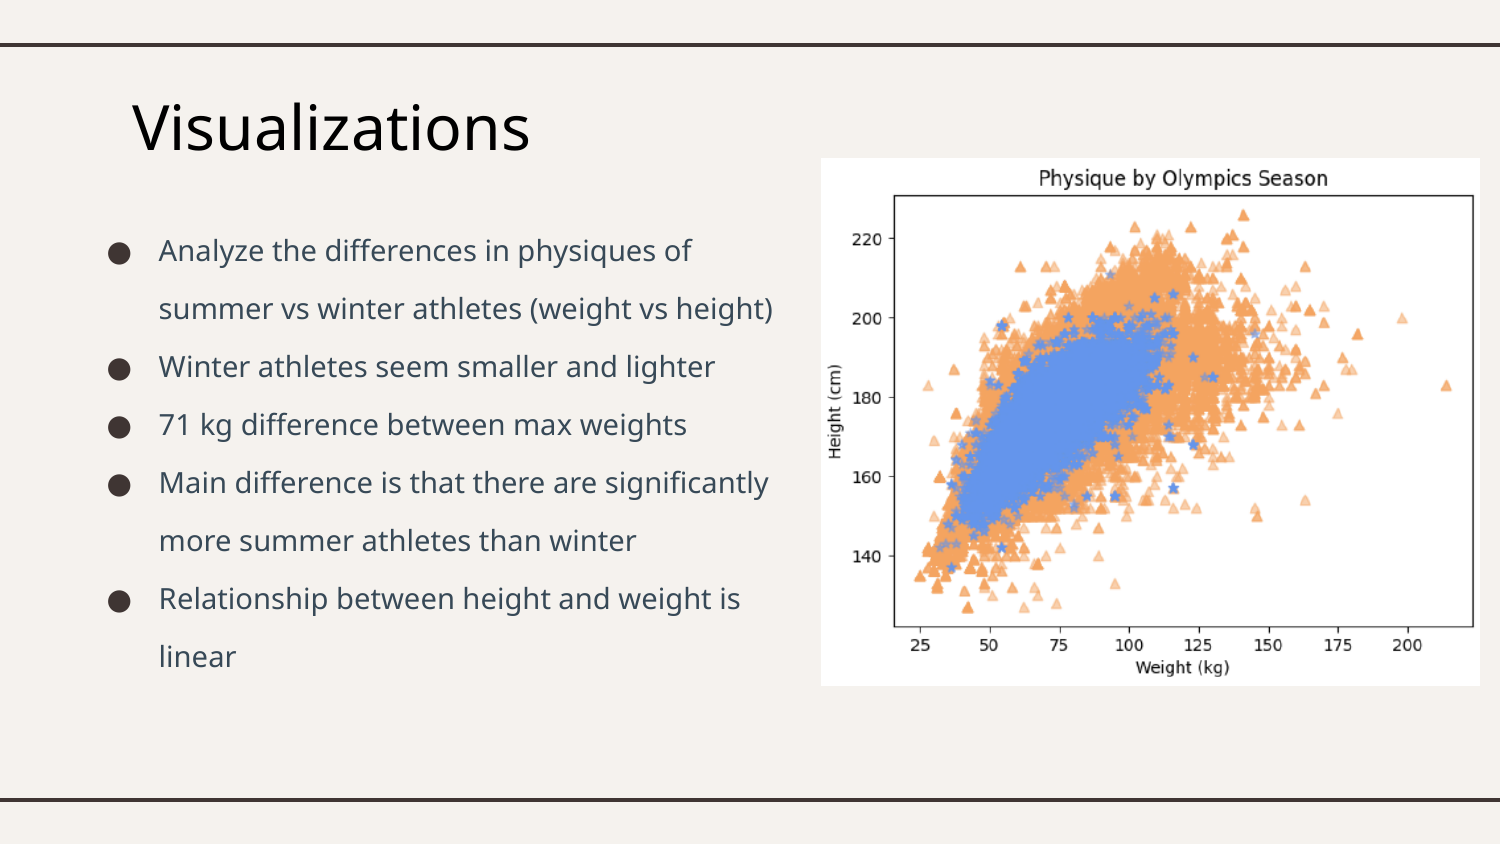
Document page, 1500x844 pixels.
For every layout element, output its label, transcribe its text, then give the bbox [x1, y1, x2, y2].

subtitle Analyze the differences in physiques of summer vs winter athletes (weight vs height) Winter athletes seem smaller and lighter 71 kg difference between max weights Main difference is that there are significantly more summer athletes than winter Relationship between height and weight is linear [68, 194, 809, 746]
title Visualizations [116, 72, 822, 167]
picture [821, 158, 1480, 686]
